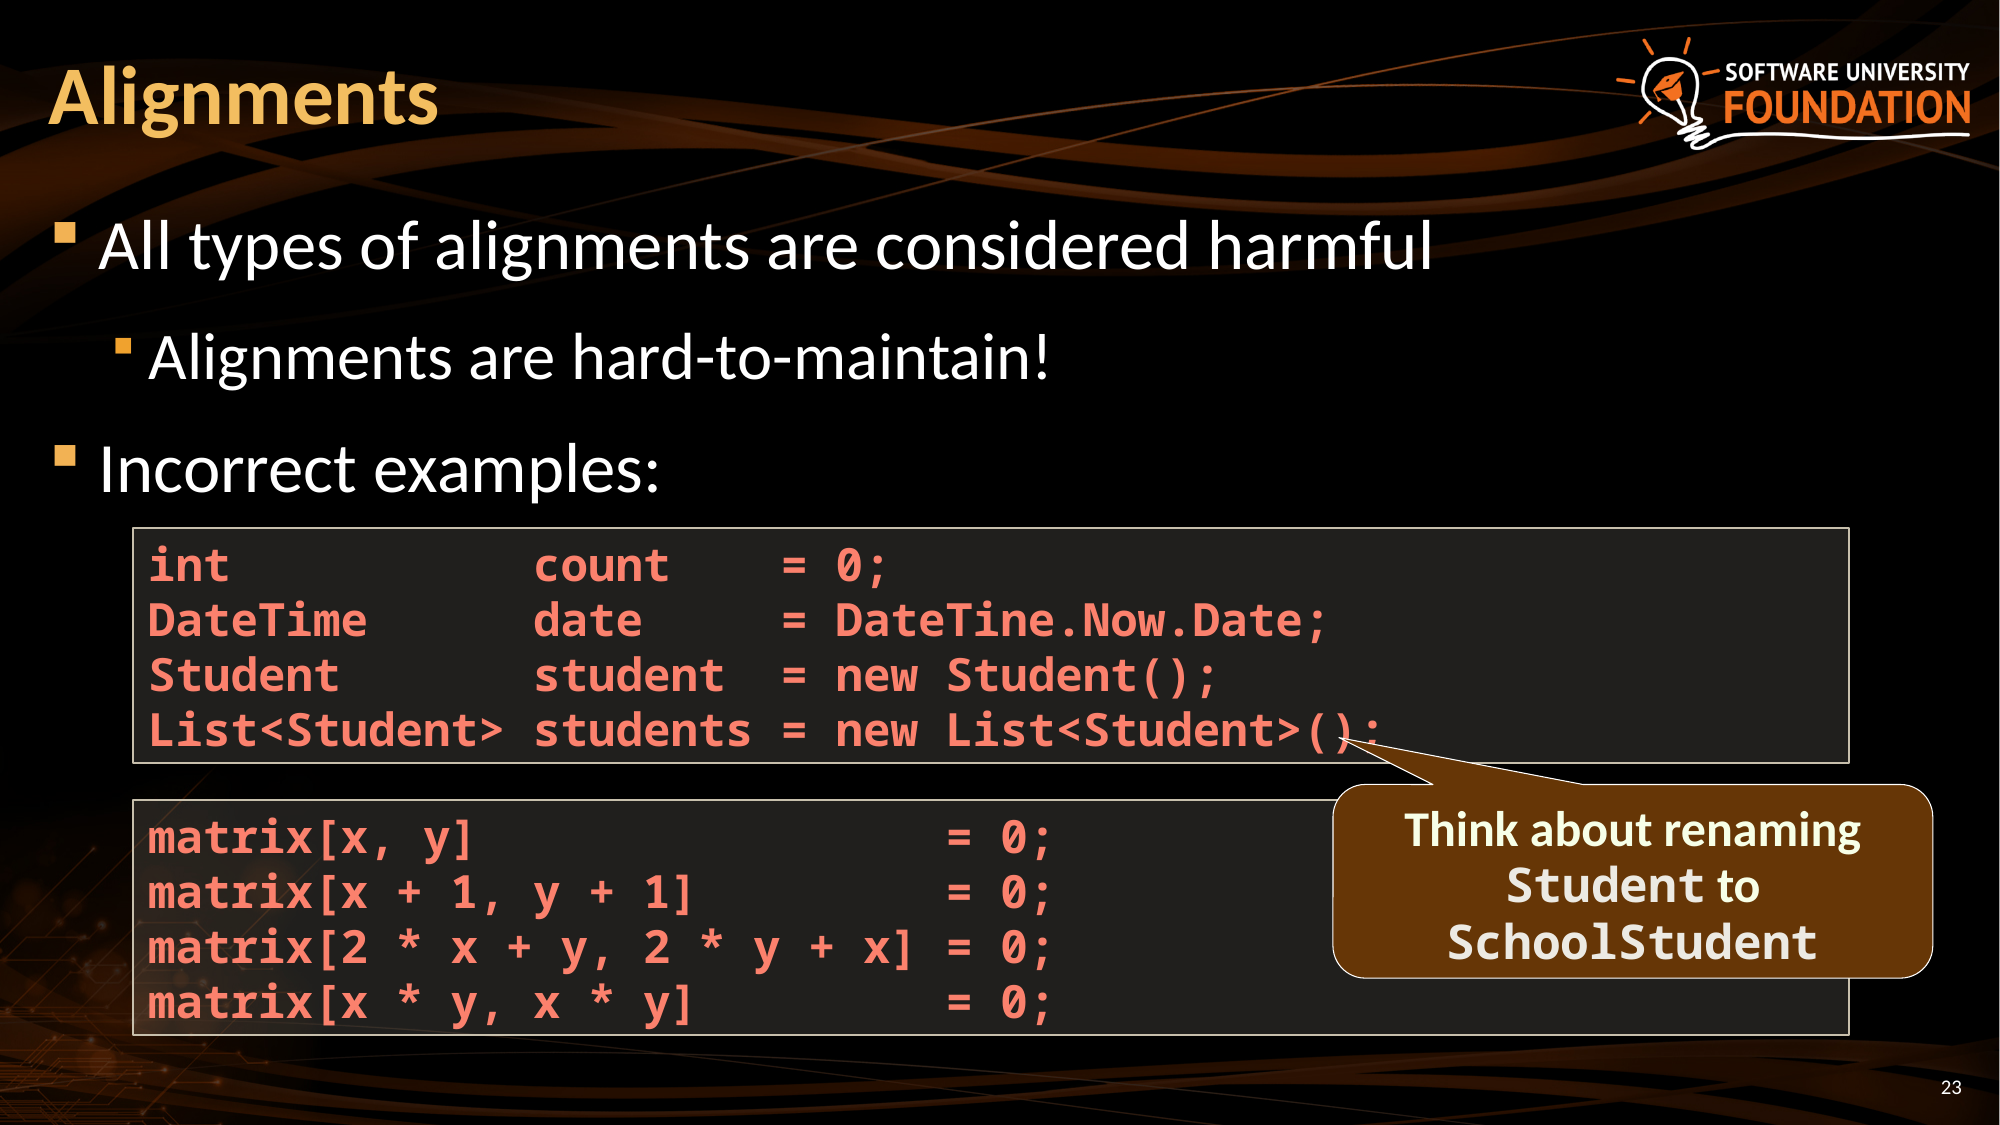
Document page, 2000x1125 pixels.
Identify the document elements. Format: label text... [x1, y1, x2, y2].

picture [0, 0, 2000, 1125]
title Alignments [30, 6, 1602, 189]
text_box matrix[x, y] = 0; matrix[x + 1, y + 1] = 0; matrix[2 * x + y, 2 * y + x] = 0; matrix[x * y, x * y] = 0; [133, 799, 1850, 1035]
text_box Think about renaming Student to SchoolStudent [1332, 737, 1933, 979]
text_box int count = 0; DateTime date = DateTine.Now.Date; Student student = new Student(); List<Student> students = new List<Student>(); [133, 528, 1850, 763]
list All types of alignments are considered harmful Alignments are hard-to-maintain! Incorrect examples: [31, 188, 1968, 1103]
